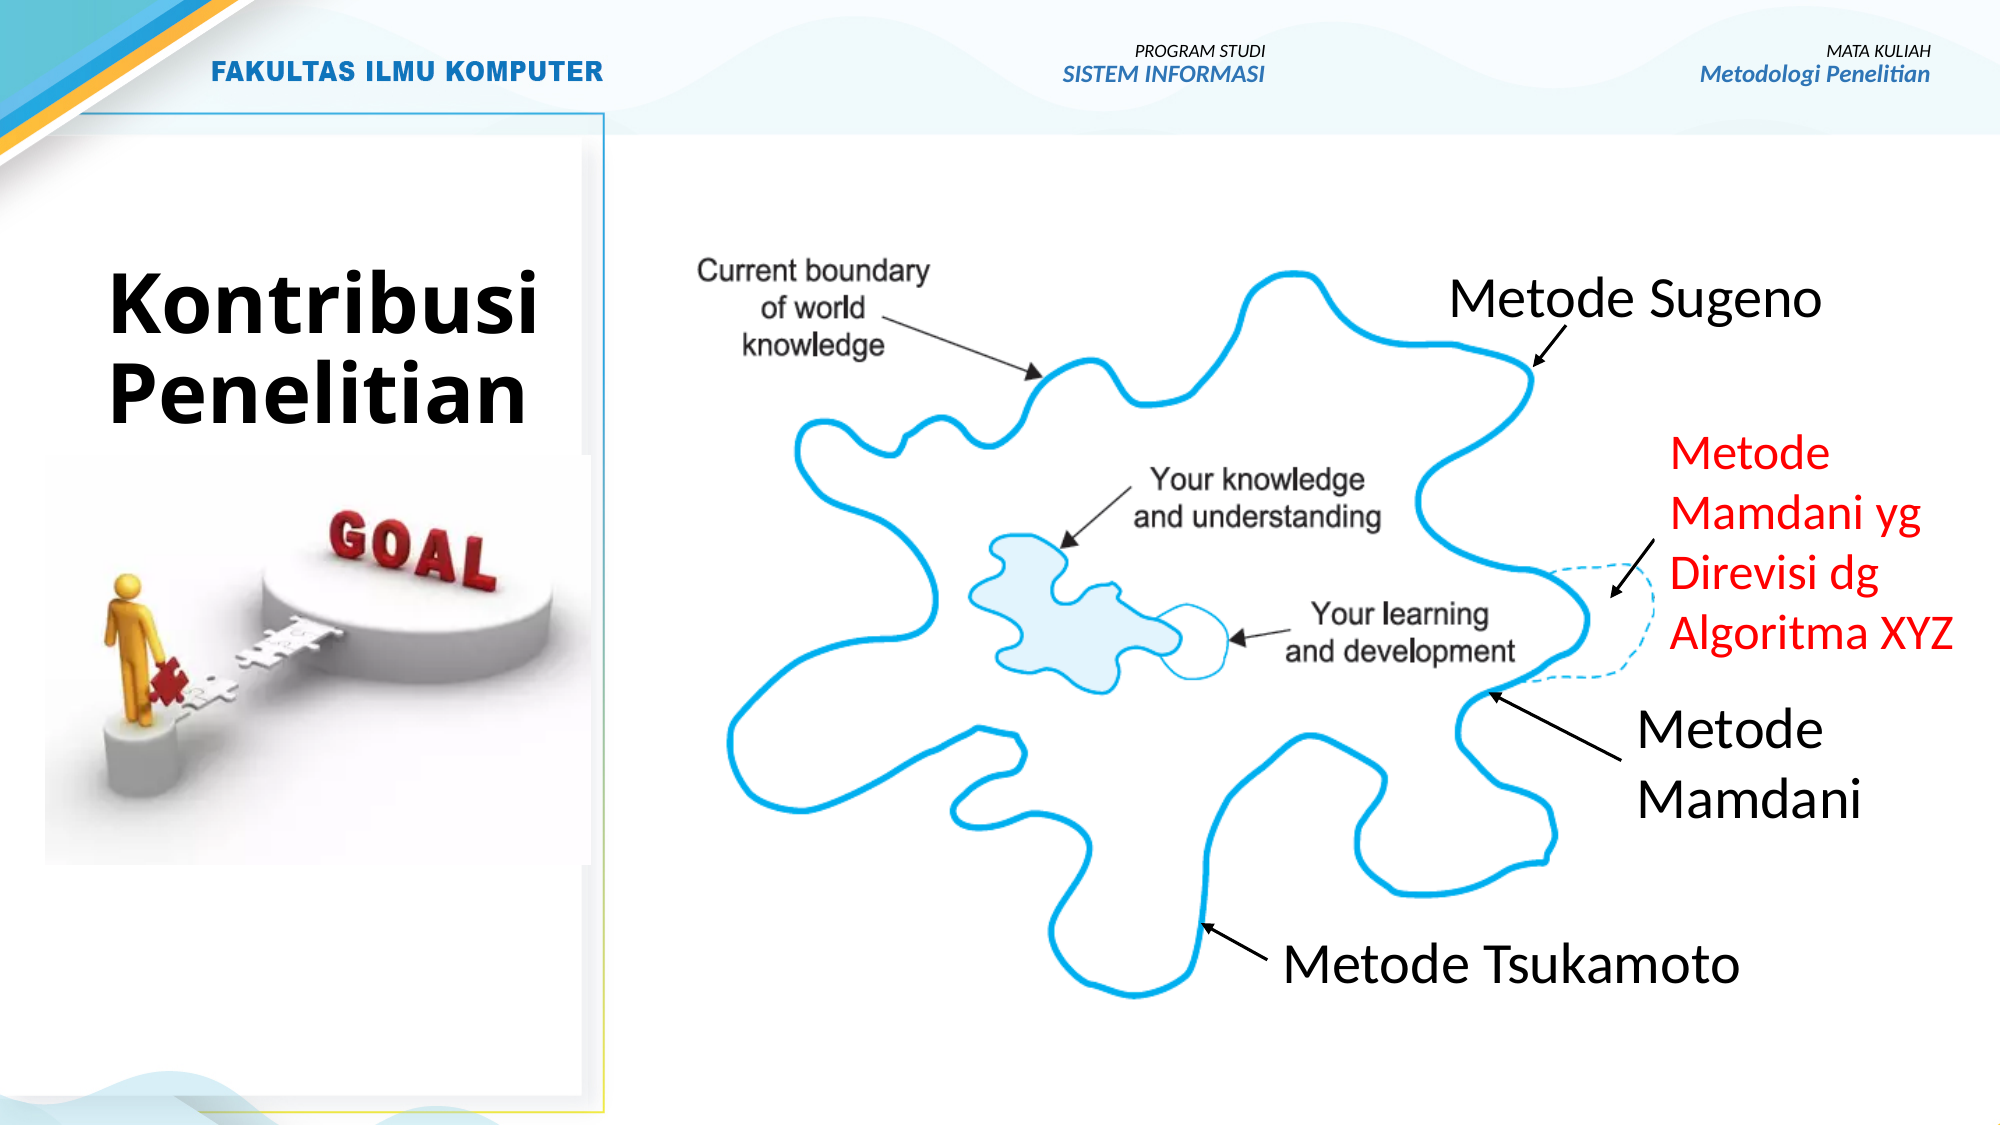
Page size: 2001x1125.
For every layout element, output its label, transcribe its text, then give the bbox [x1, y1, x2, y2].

text_box PROGRAM STUDI SISTEM INFORMASI [904, 33, 1281, 118]
text_box Kontribusi Penelitian [91, 300, 588, 402]
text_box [647, 203, 1976, 1043]
text_box MATA KULIAH Metodologi Penelitian [1569, 33, 1946, 118]
picture [0, 0, 2000, 1125]
